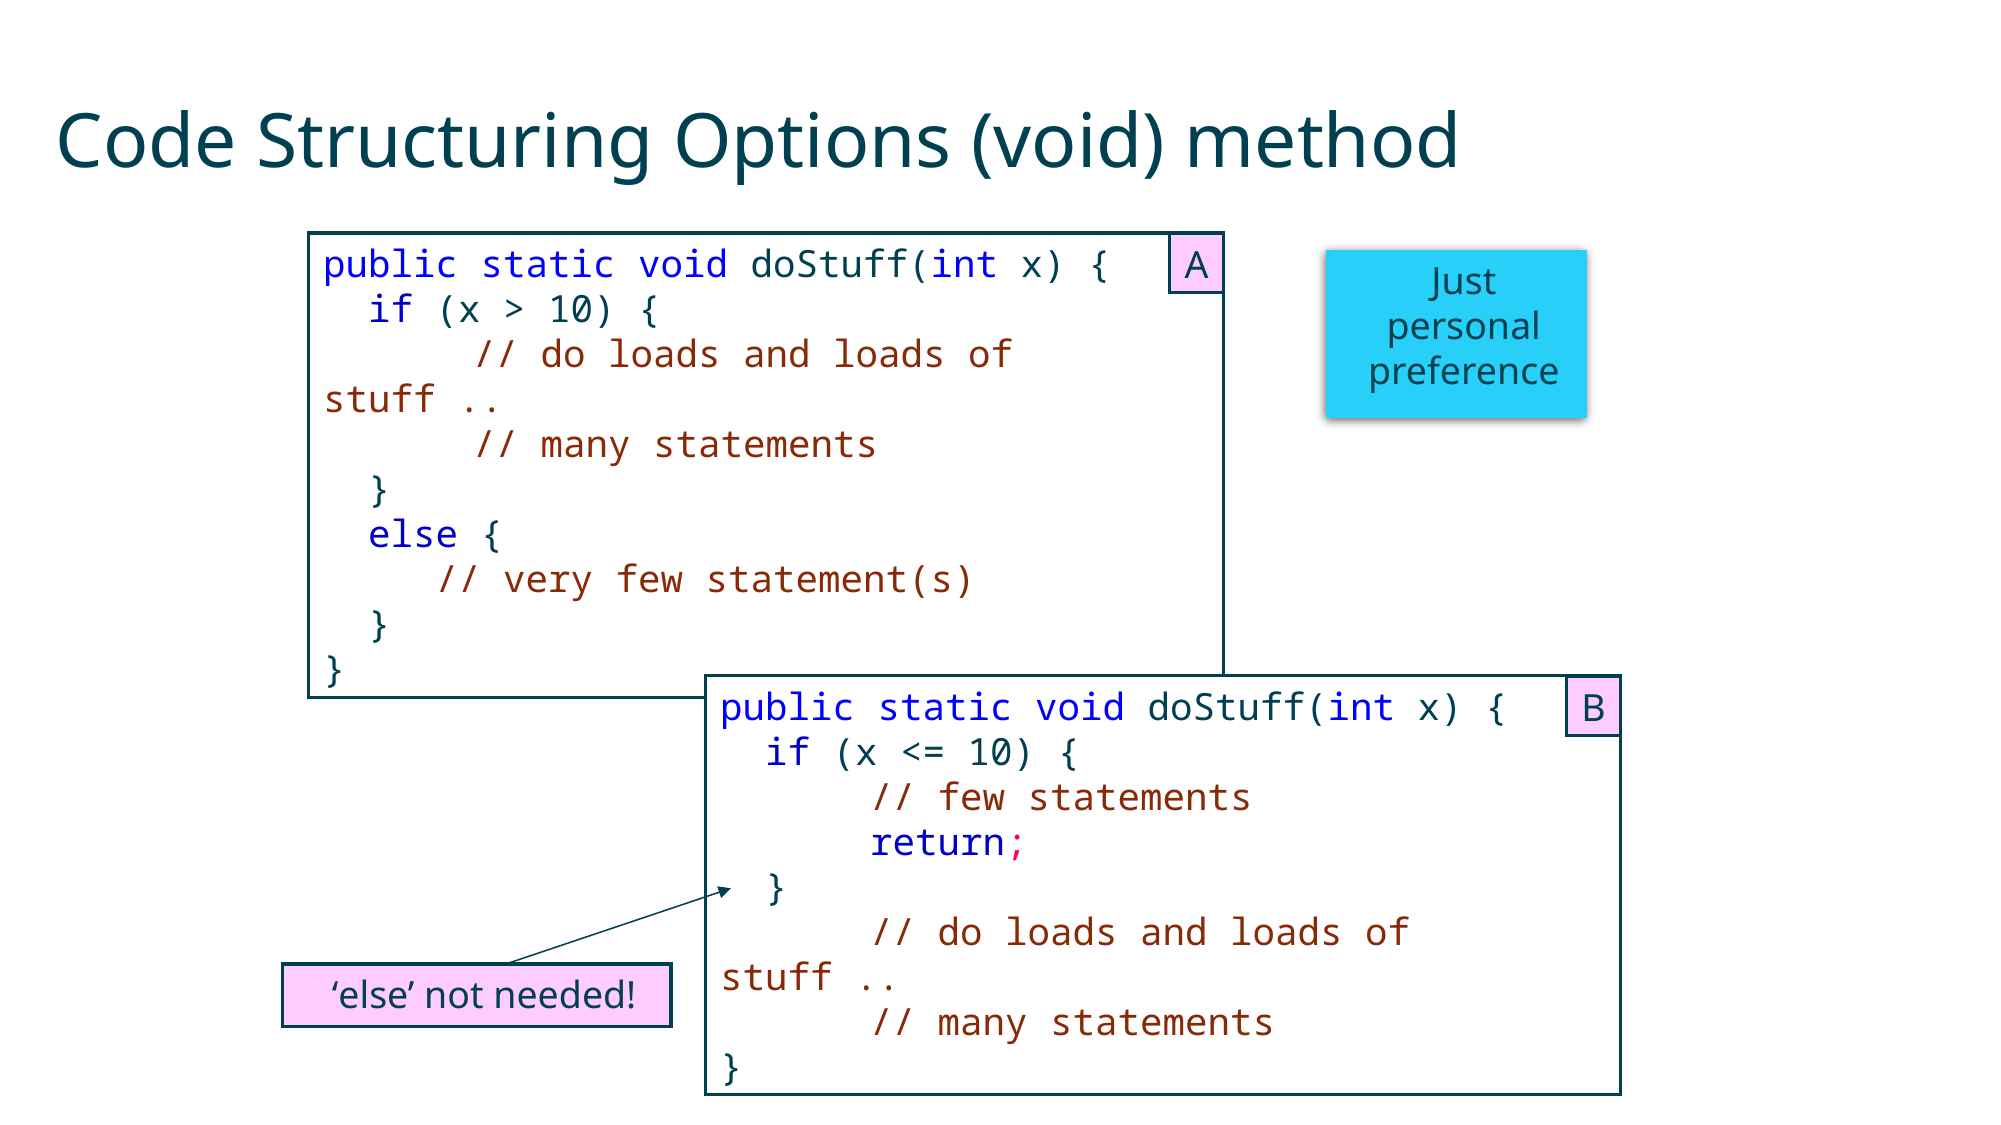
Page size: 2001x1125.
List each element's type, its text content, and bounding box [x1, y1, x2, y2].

text_box B [1566, 676, 1621, 736]
text_box ‘else’ not needed! [282, 963, 672, 1027]
text_box public static void doStuff(int x) { if (x > 10) { // do loads and loads of stuff .. // many statements } else { // very few statement(s) } } [308, 233, 1224, 698]
text_box Just personal preference [1326, 250, 1587, 418]
text_box public static void doStuff(int x) { if (x <= 10) { // few statements return; } // do loads and loads of stuff .. // many statements } [705, 675, 1621, 1095]
title Code Structuring Options (void) method [55, 92, 1946, 225]
text_box [505, 886, 731, 965]
text_box A [1169, 233, 1224, 293]
